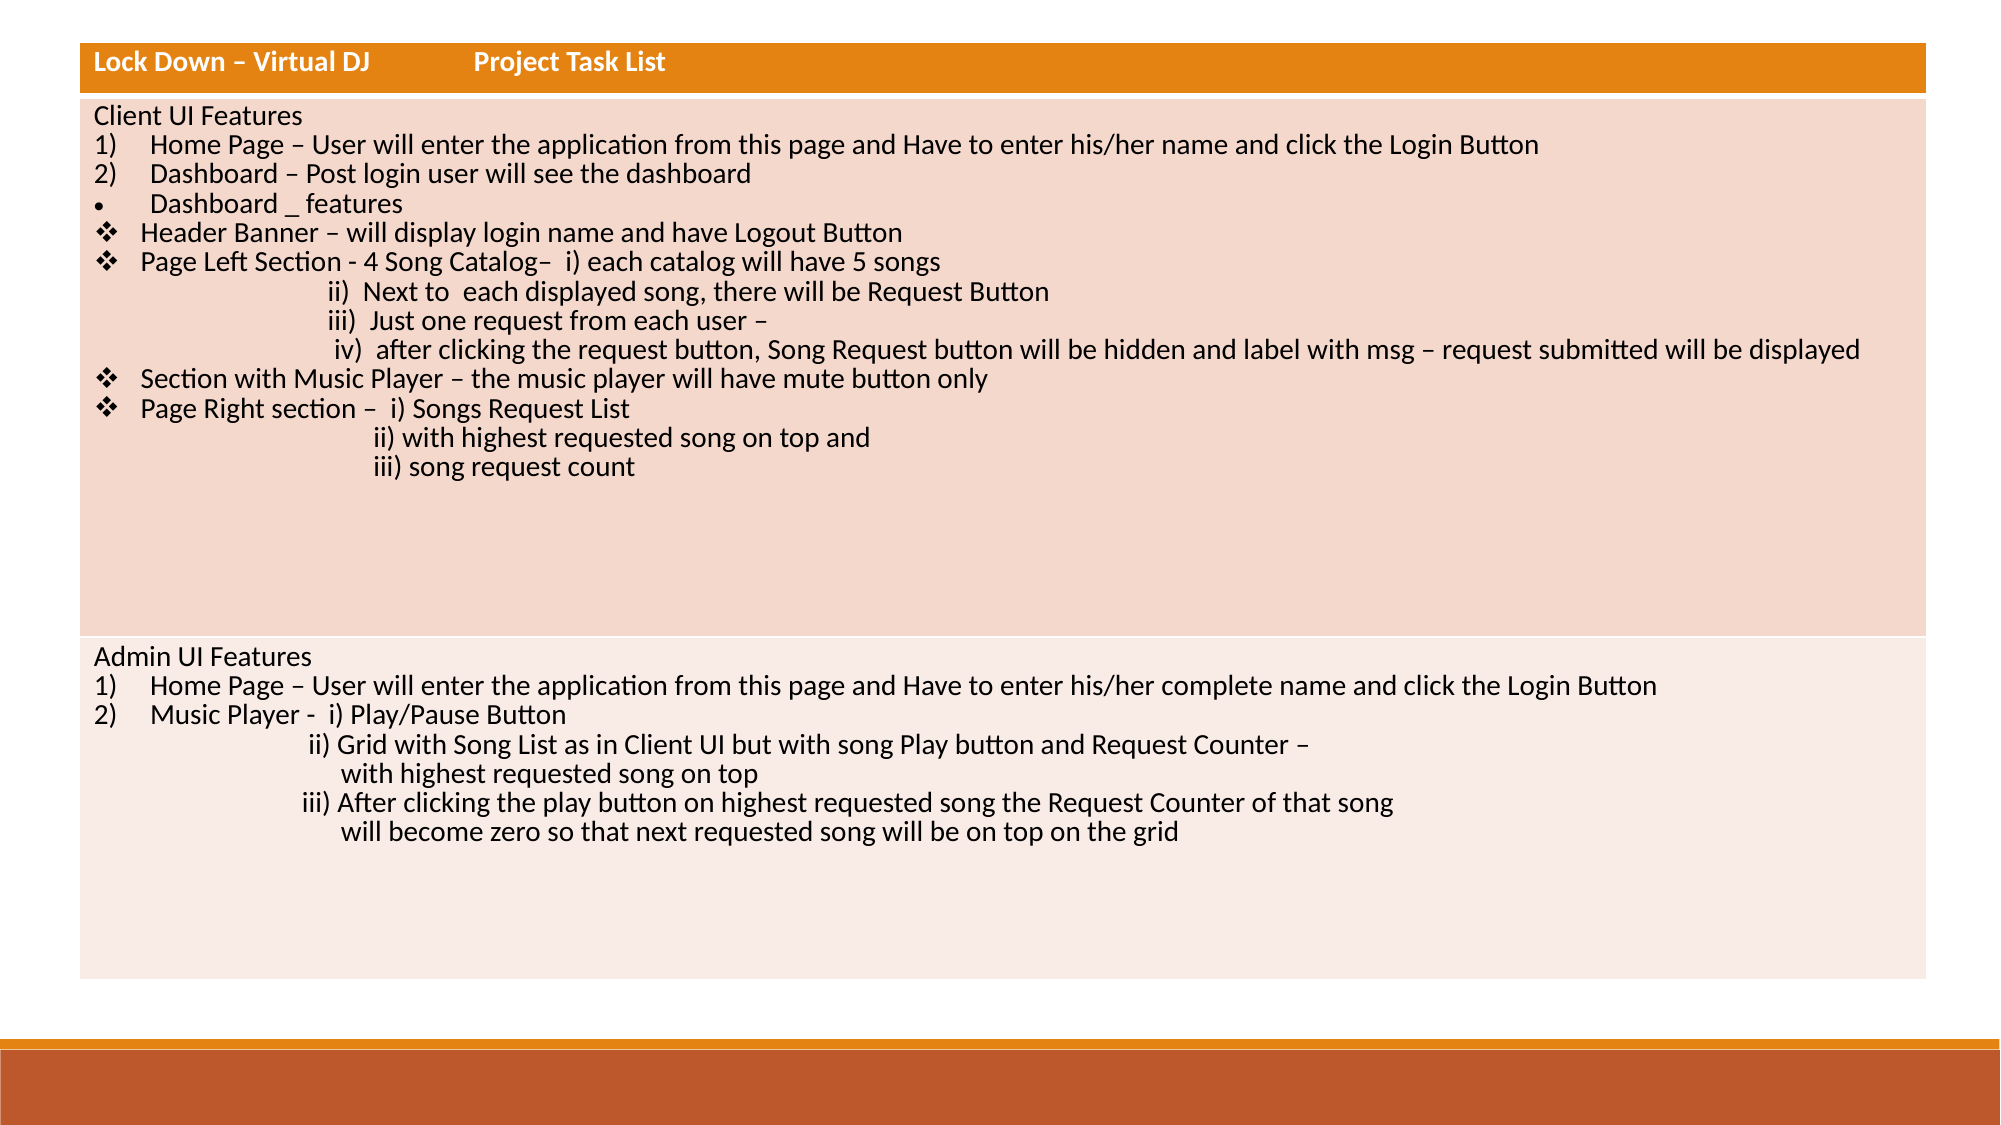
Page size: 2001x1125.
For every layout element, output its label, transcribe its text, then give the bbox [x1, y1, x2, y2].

table_cell Admin UI Features Home Page – User will enter the application from this page and Have to enter his/her complete name and click the Login Button Music Player - i) Play/Pause Button ii) Grid with Song List as in Client UI but with song Play button and Request Counter – with highest requested song on top iii) After clicking the play button on highest requested song the Request Counter of that song will become zero so that next requested song will be on top on the grid [80, 638, 1926, 979]
table_header Lock Down – Virtual DJ Project Task List [80, 43, 1926, 93]
table_cell Client UI Features Home Page – User will enter the application from this page and Have to enter his/her name and click the Login Button Dashboard – Post login user will see the dashboard Dashboard _ features Header Banner – will display login name and have Logout Button Page Left Section - 4 Song Catalog– i) each catalog will have 5 songs ii) Next to each displayed song, there will be Request Button iii) Just one request from each user – iv) after clicking the request button, Song Request button will be hidden and label with msg – request submitted will be displayed Section with Music Player – the music player will have mute button only Page Right section – i) Songs Request List ii) with highest requested song on top and iii) song request count [80, 99, 1926, 636]
